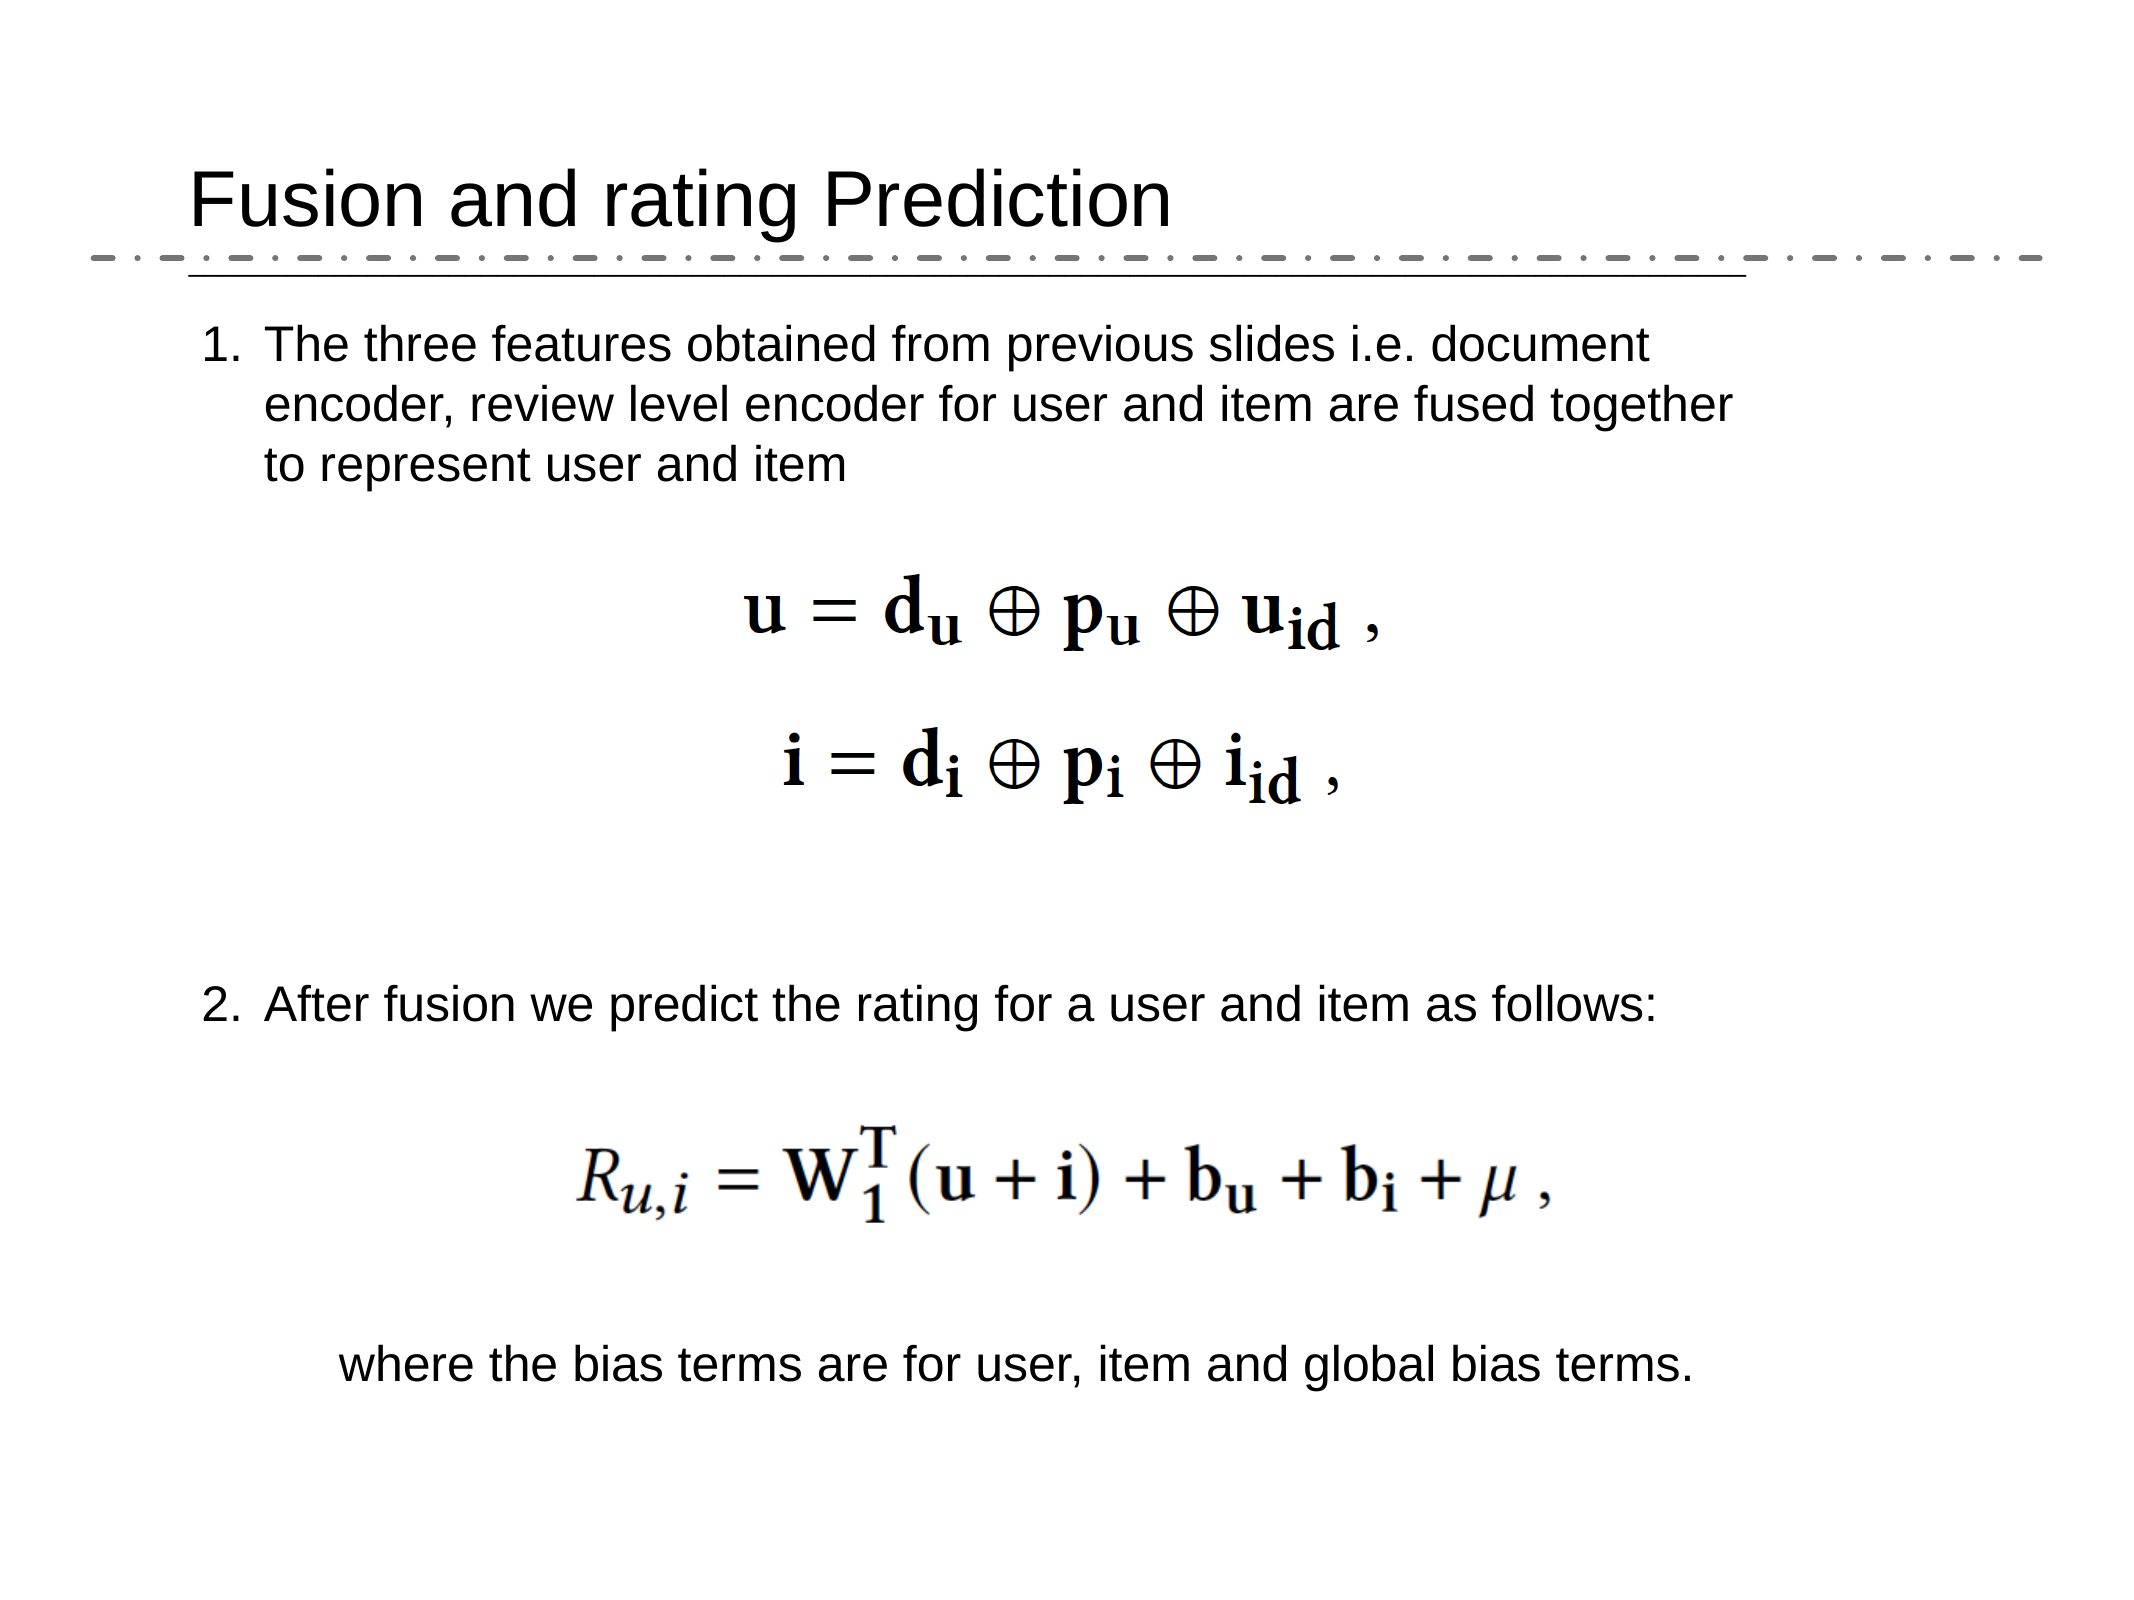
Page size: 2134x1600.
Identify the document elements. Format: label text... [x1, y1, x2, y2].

picture [514, 566, 1619, 843]
picture [514, 1091, 1672, 1267]
text_box Fusion and rating Prediction ________________________________________________________________________________________________ The three features obtained from previous slides i.e. document encoder, review level encoder for user and item are fused together to represent user and item After fusion we predict the rating for a user and item as follows: where the bias terms are for user, item and global bias terms. [173, 131, 1791, 1480]
